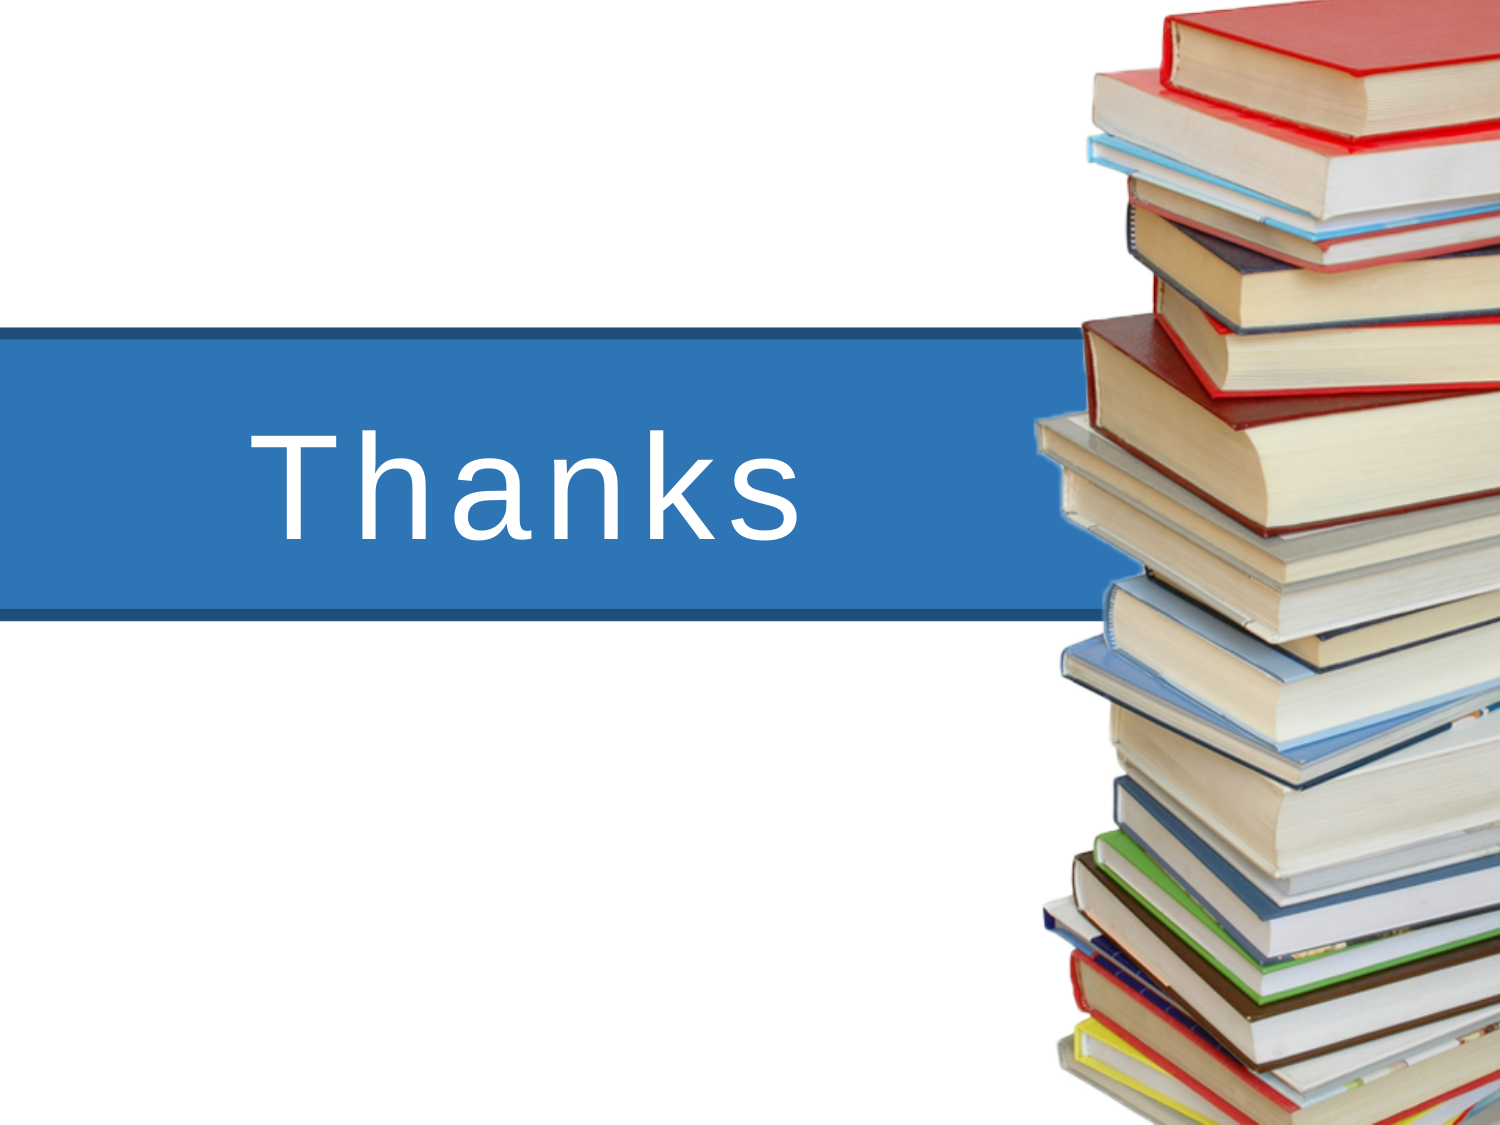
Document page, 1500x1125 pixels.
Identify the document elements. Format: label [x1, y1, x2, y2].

text_box [0, 327, 1007, 622]
picture [1007, 0, 1500, 1125]
